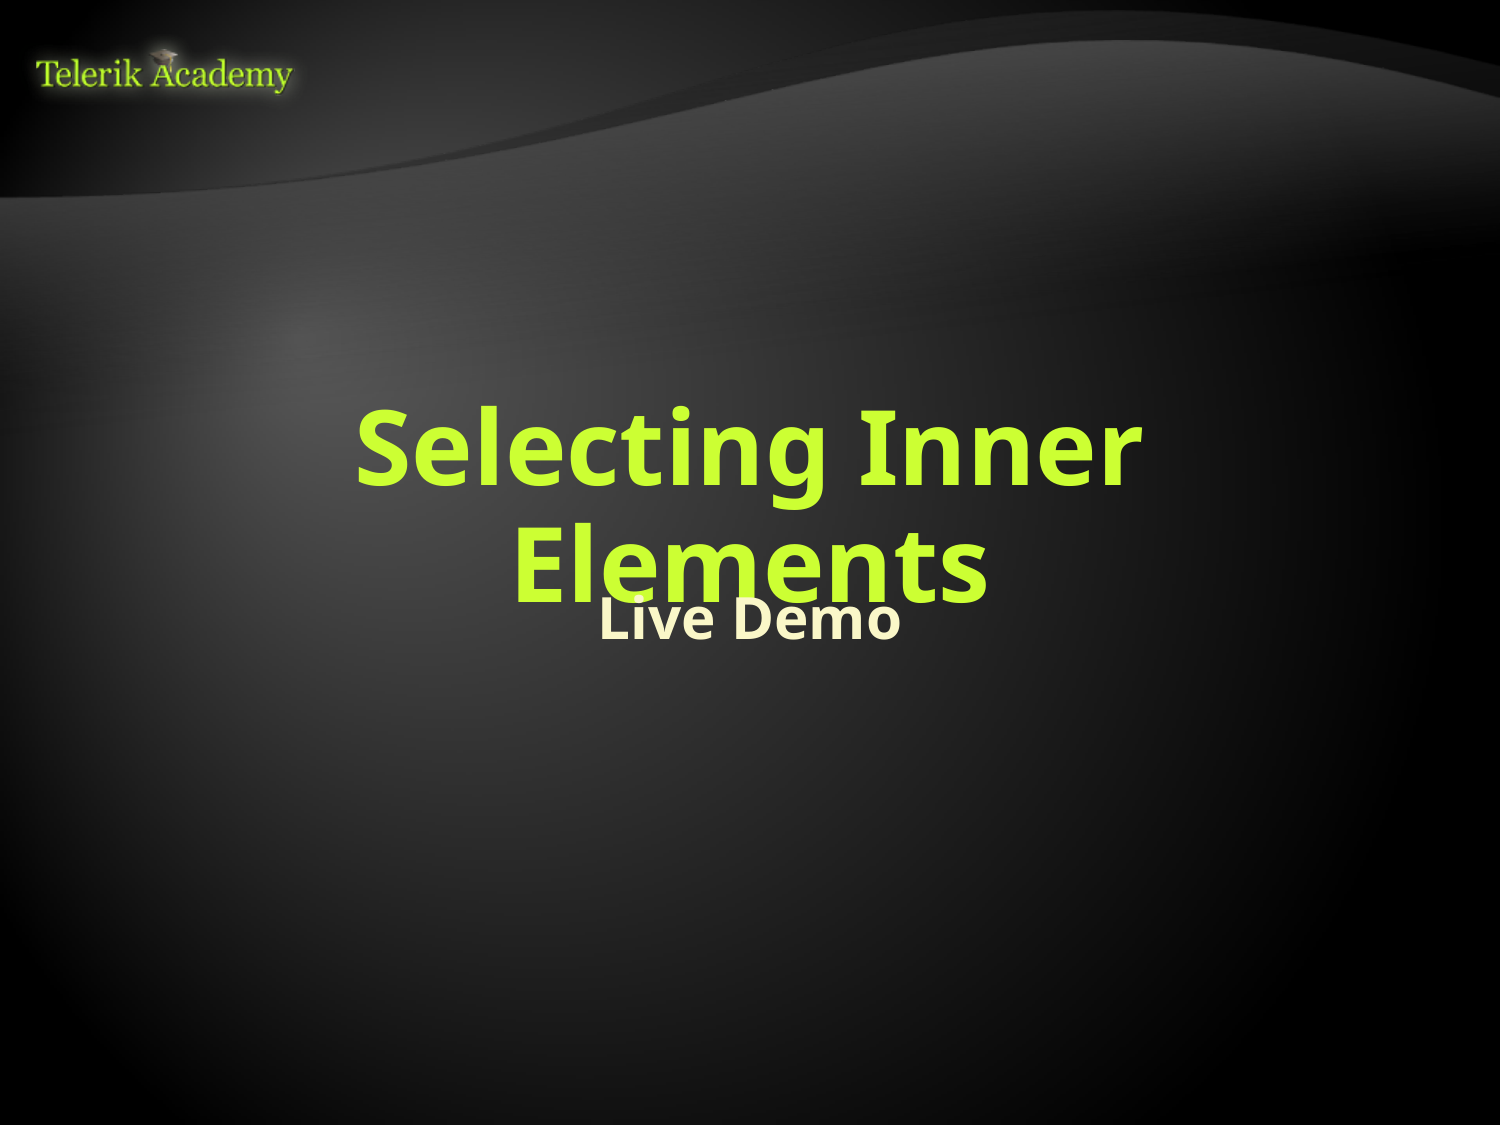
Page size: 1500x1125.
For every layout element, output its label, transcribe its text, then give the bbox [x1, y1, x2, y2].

picture [0, 0, 1500, 1125]
subtitle Live Demo [99, 569, 1400, 663]
title Selecting Inner Elements [99, 450, 1400, 563]
